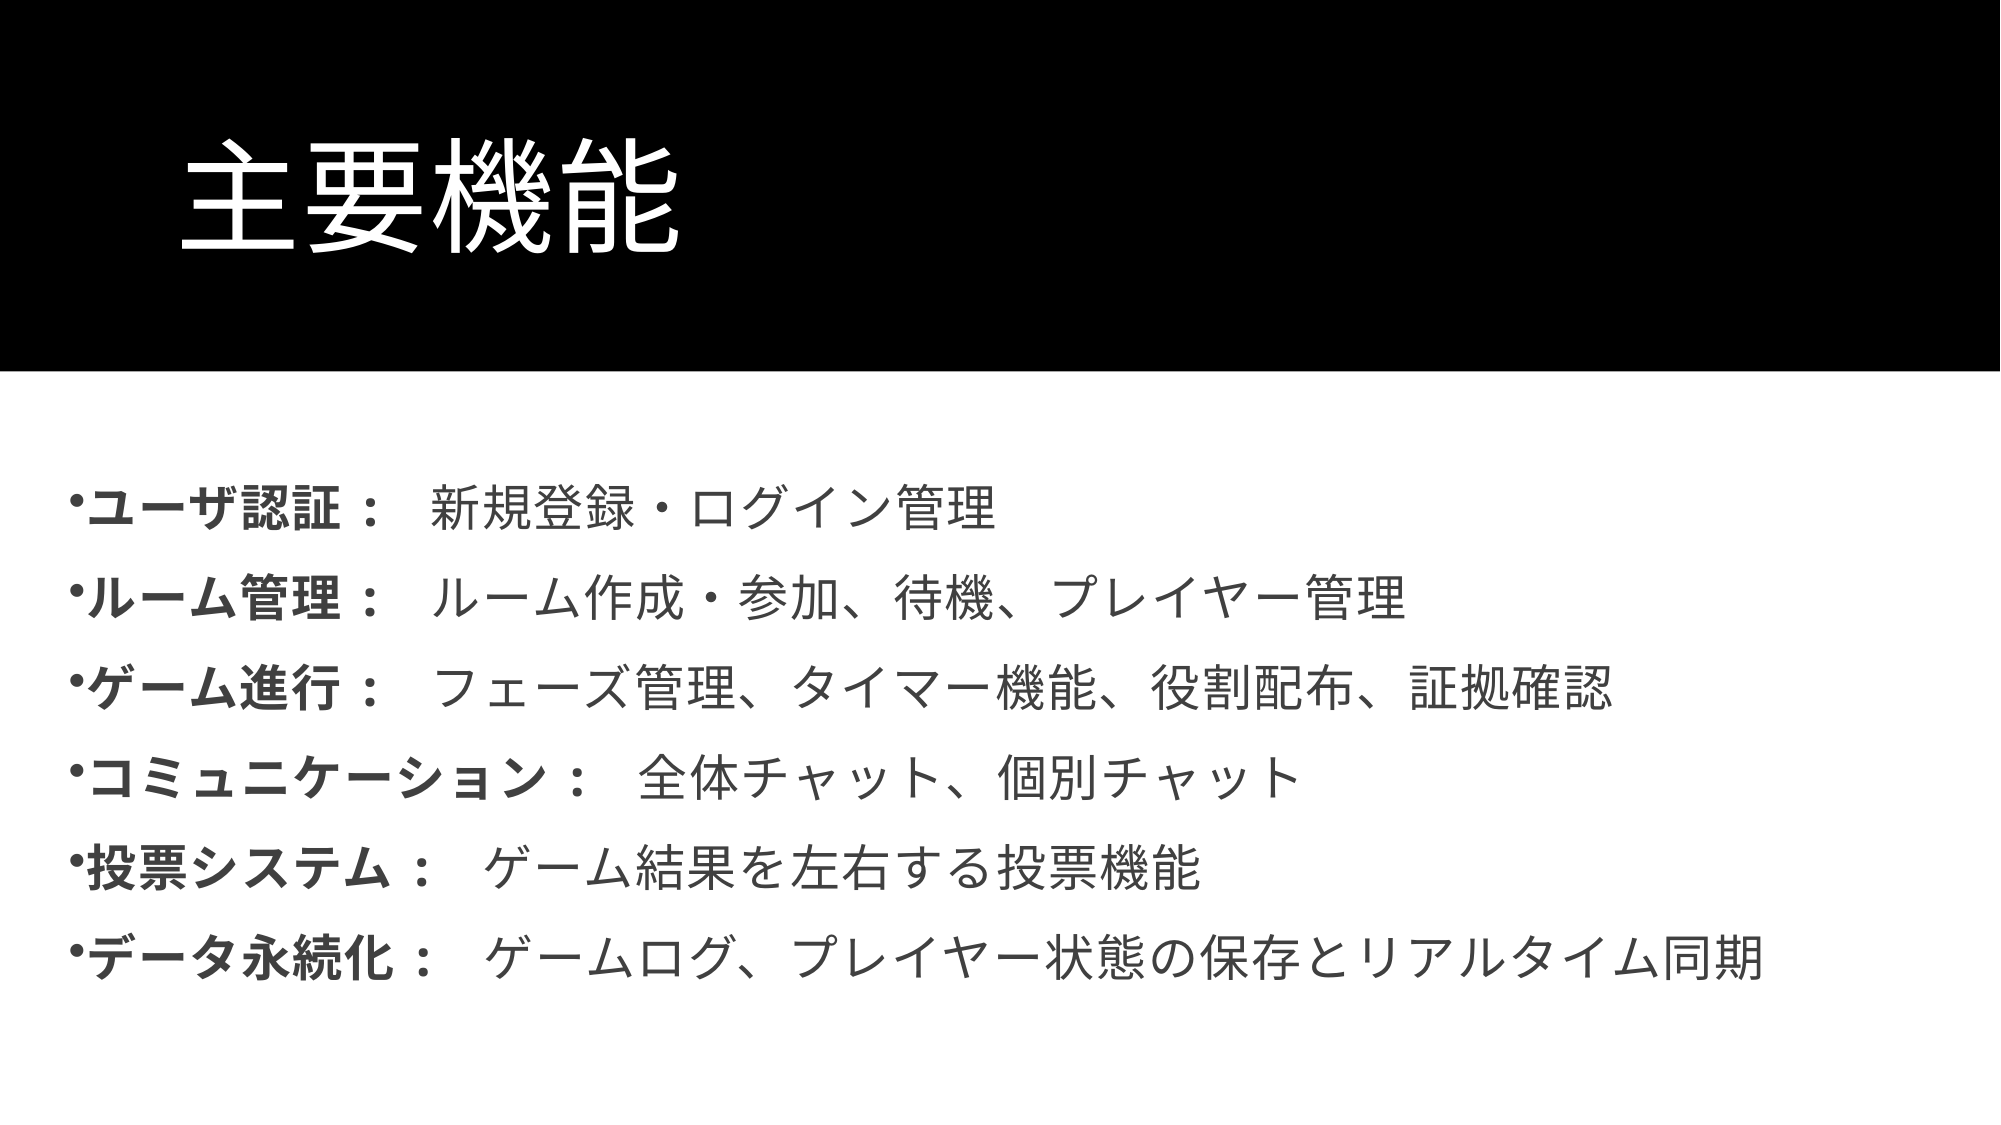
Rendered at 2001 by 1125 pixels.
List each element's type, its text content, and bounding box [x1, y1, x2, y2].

list ユーザ認証: 新規登録・ログイン管理 ルーム管理: ルーム作成・参加、待機、プレイヤー管理 ゲーム進行: フェーズ管理、タイマー機能、役割配布、証拠確認 コミュニケーション: 全体チャット、個別チャット 投票システム: ゲーム結果を左右する投票機能 データ永続化: ゲームログ、プレイヤー状態の保存とリアルタイム同期 [53, 390, 1939, 1044]
title 主要機能 [157, 52, 1842, 332]
